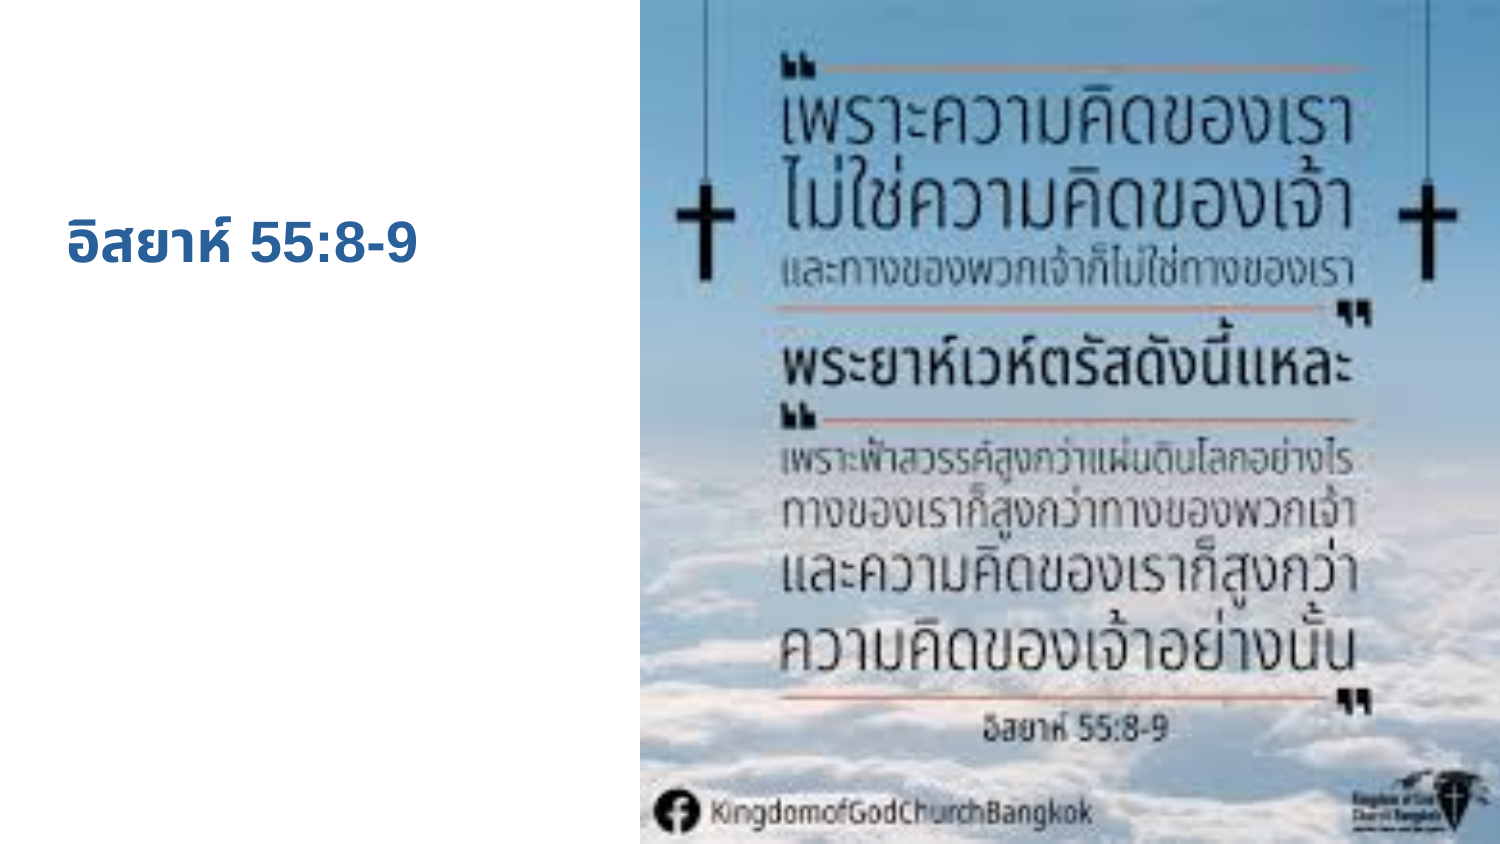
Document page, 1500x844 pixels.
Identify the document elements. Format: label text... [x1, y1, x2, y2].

picture [639, 0, 1500, 844]
list อิสยาห์ 55:8-9 [51, 189, 639, 750]
